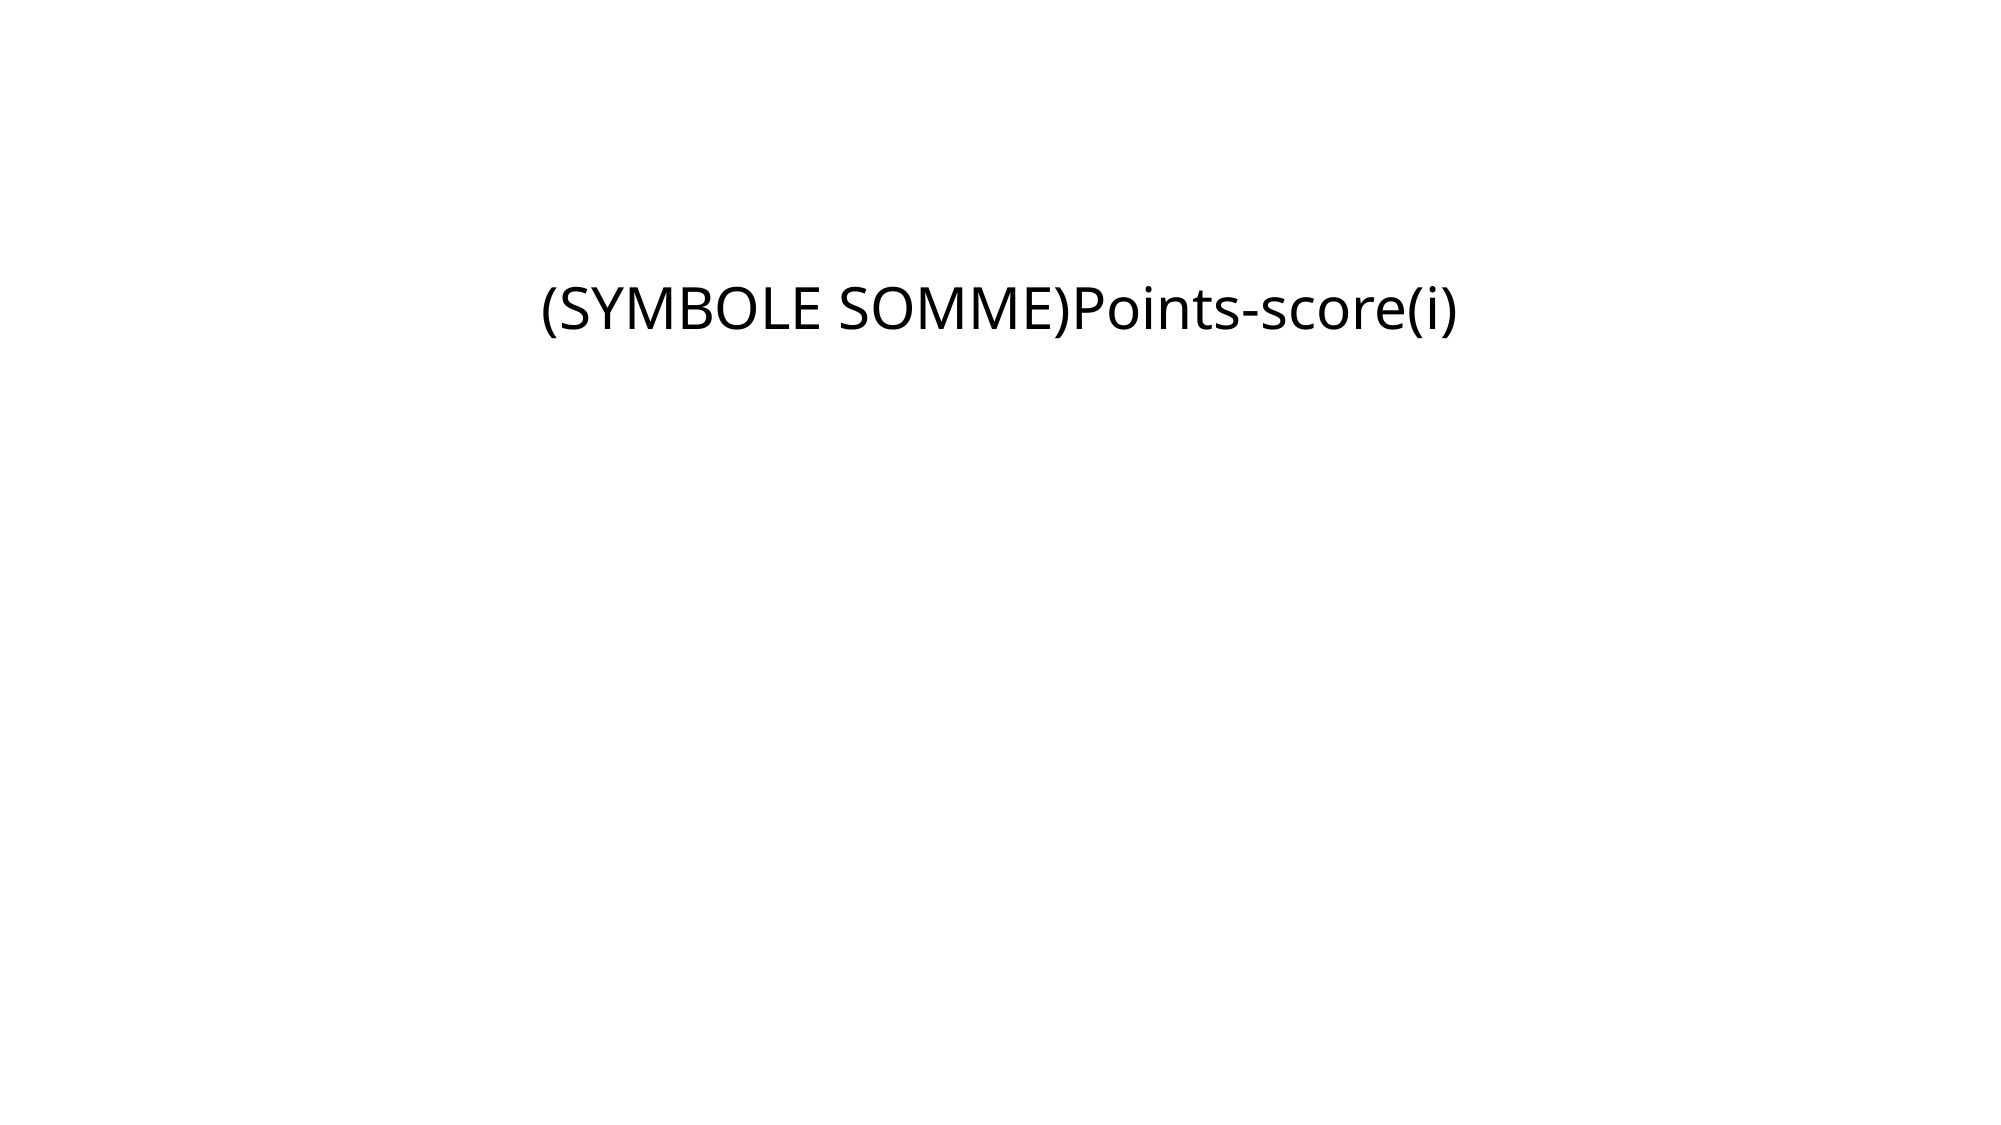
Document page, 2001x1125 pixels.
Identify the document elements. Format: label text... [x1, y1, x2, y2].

list (SYMBOLE SOMME)Points-score(i) [137, 271, 1863, 1014]
